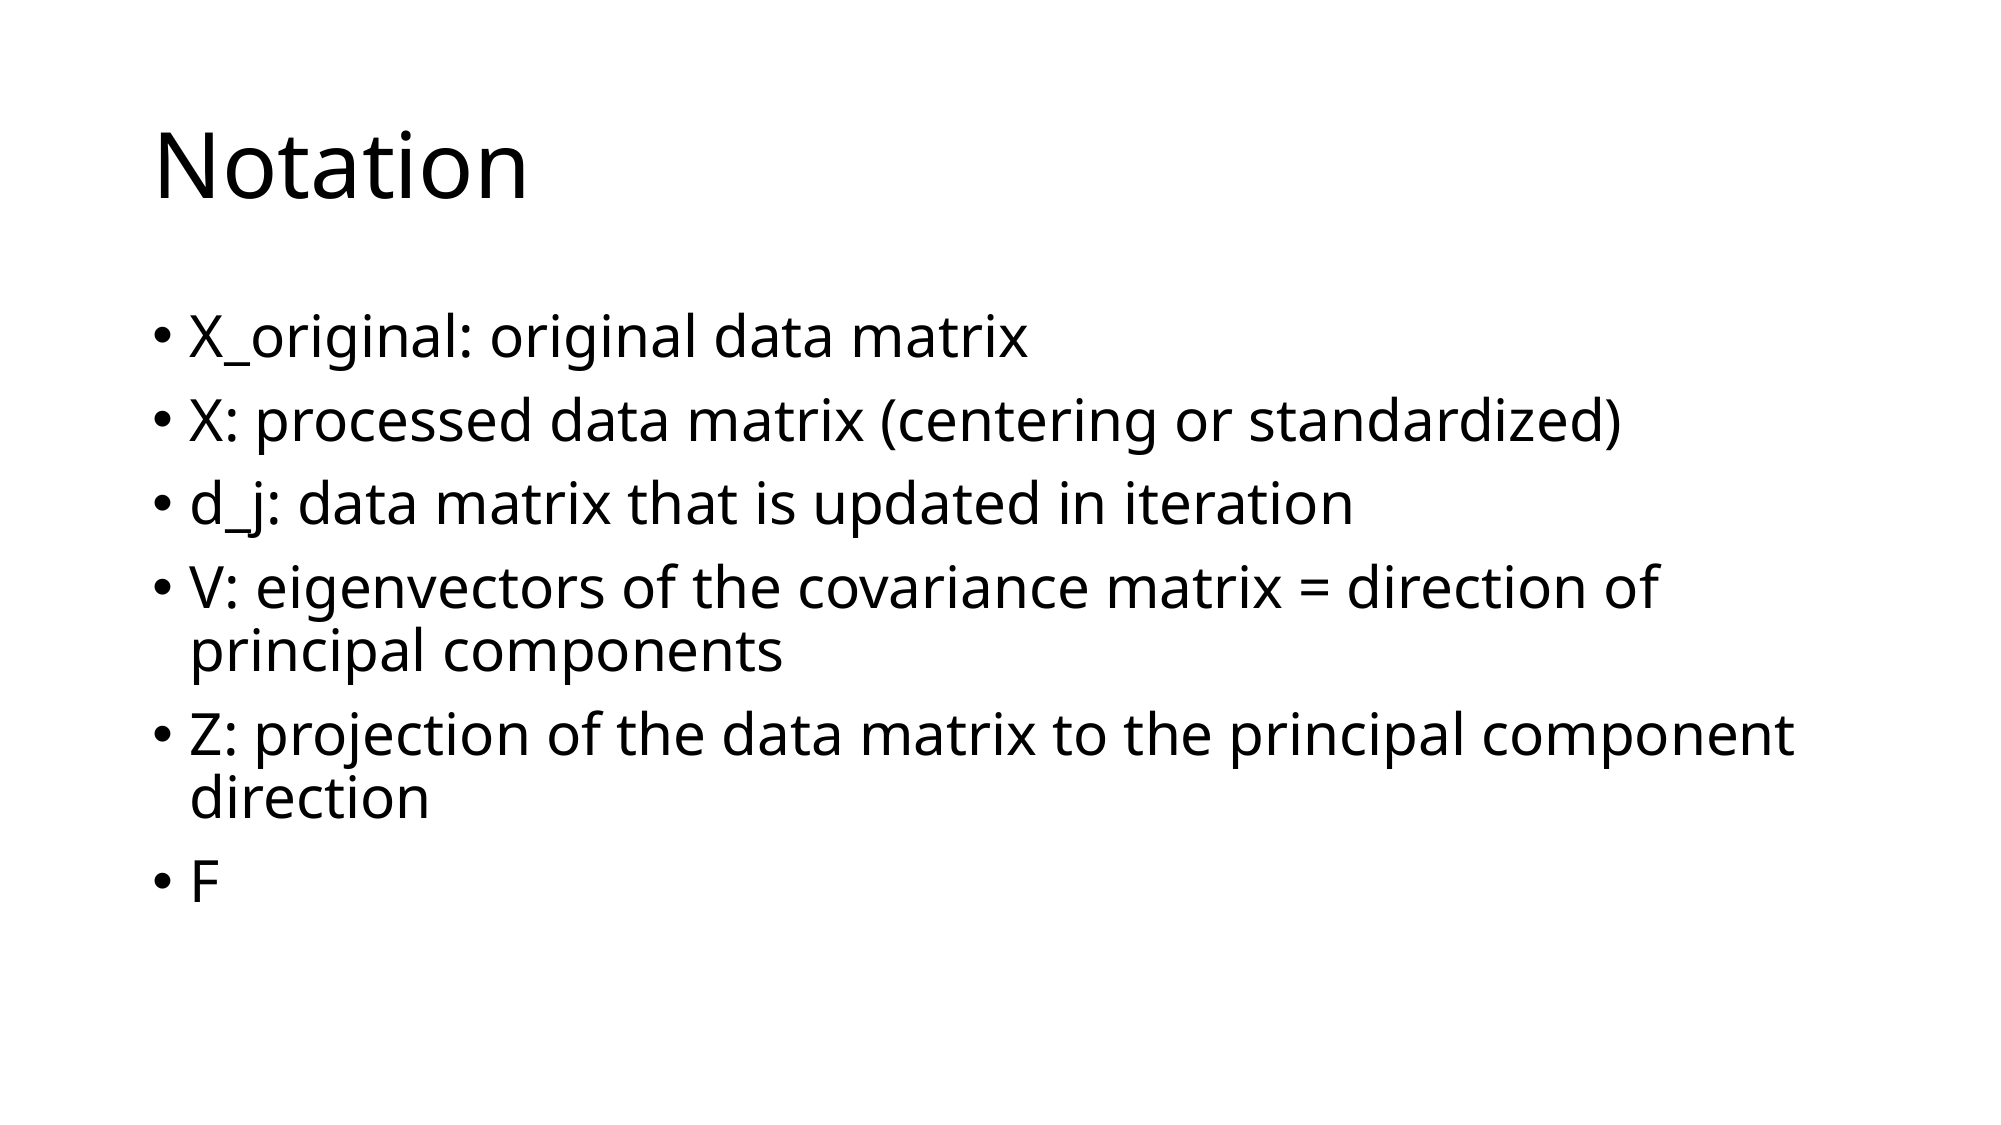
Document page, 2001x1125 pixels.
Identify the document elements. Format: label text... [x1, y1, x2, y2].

title Notation [137, 59, 1863, 278]
list X_original: original data matrix X: processed data matrix (centering or standardized) d_j: data matrix that is updated in iteration V: eigenvectors of the covariance matrix = direction of principal components Z: projection of the data matrix to the principal component direction F [137, 299, 1863, 1014]
